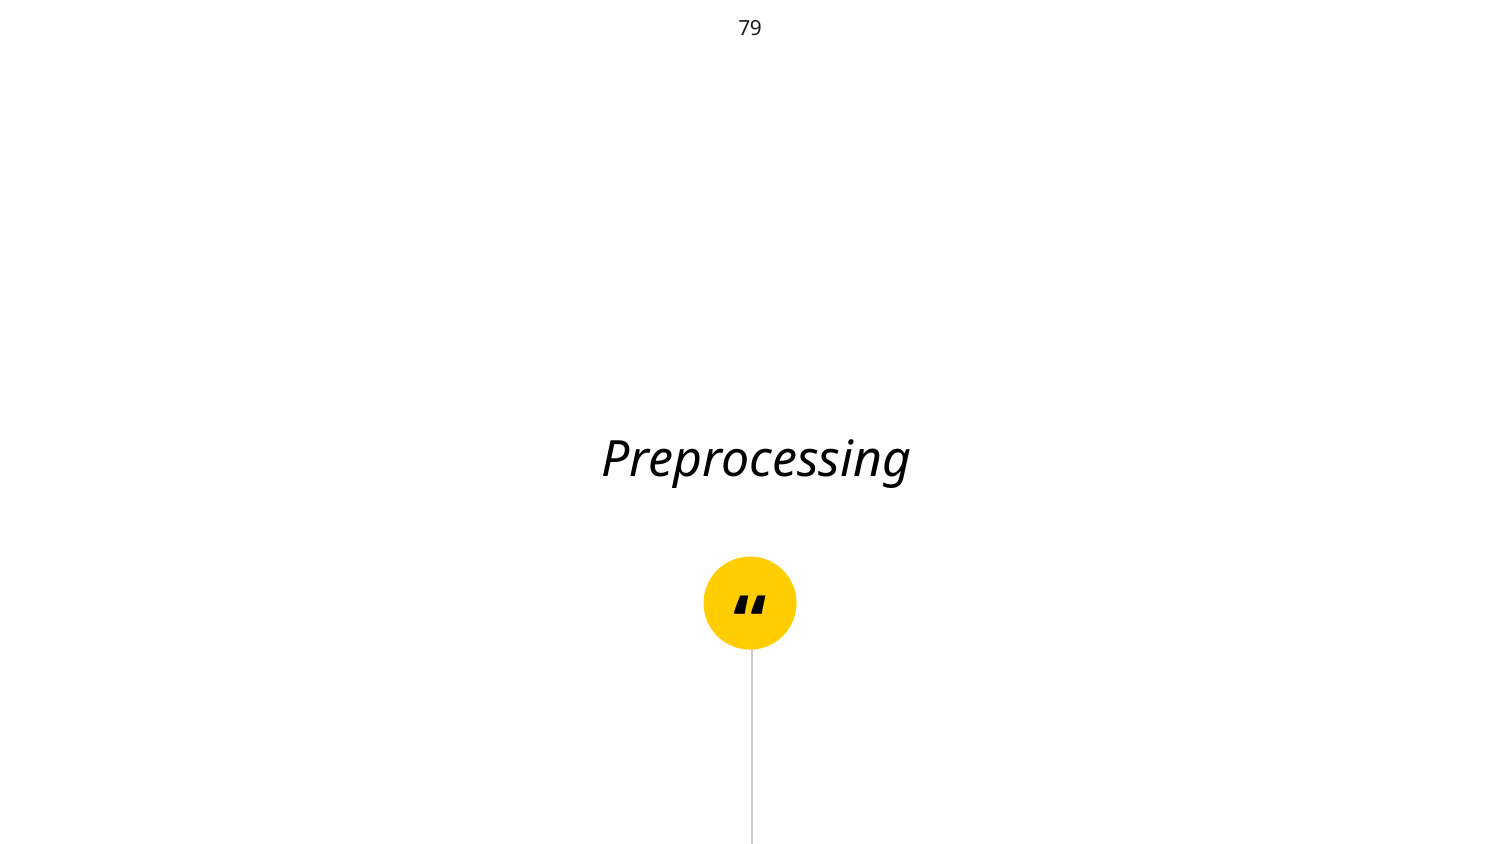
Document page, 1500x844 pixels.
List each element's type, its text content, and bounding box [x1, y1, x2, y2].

slide_number 79 [705, 0, 795, 65]
list Preprocessing [345, 367, 1155, 502]
